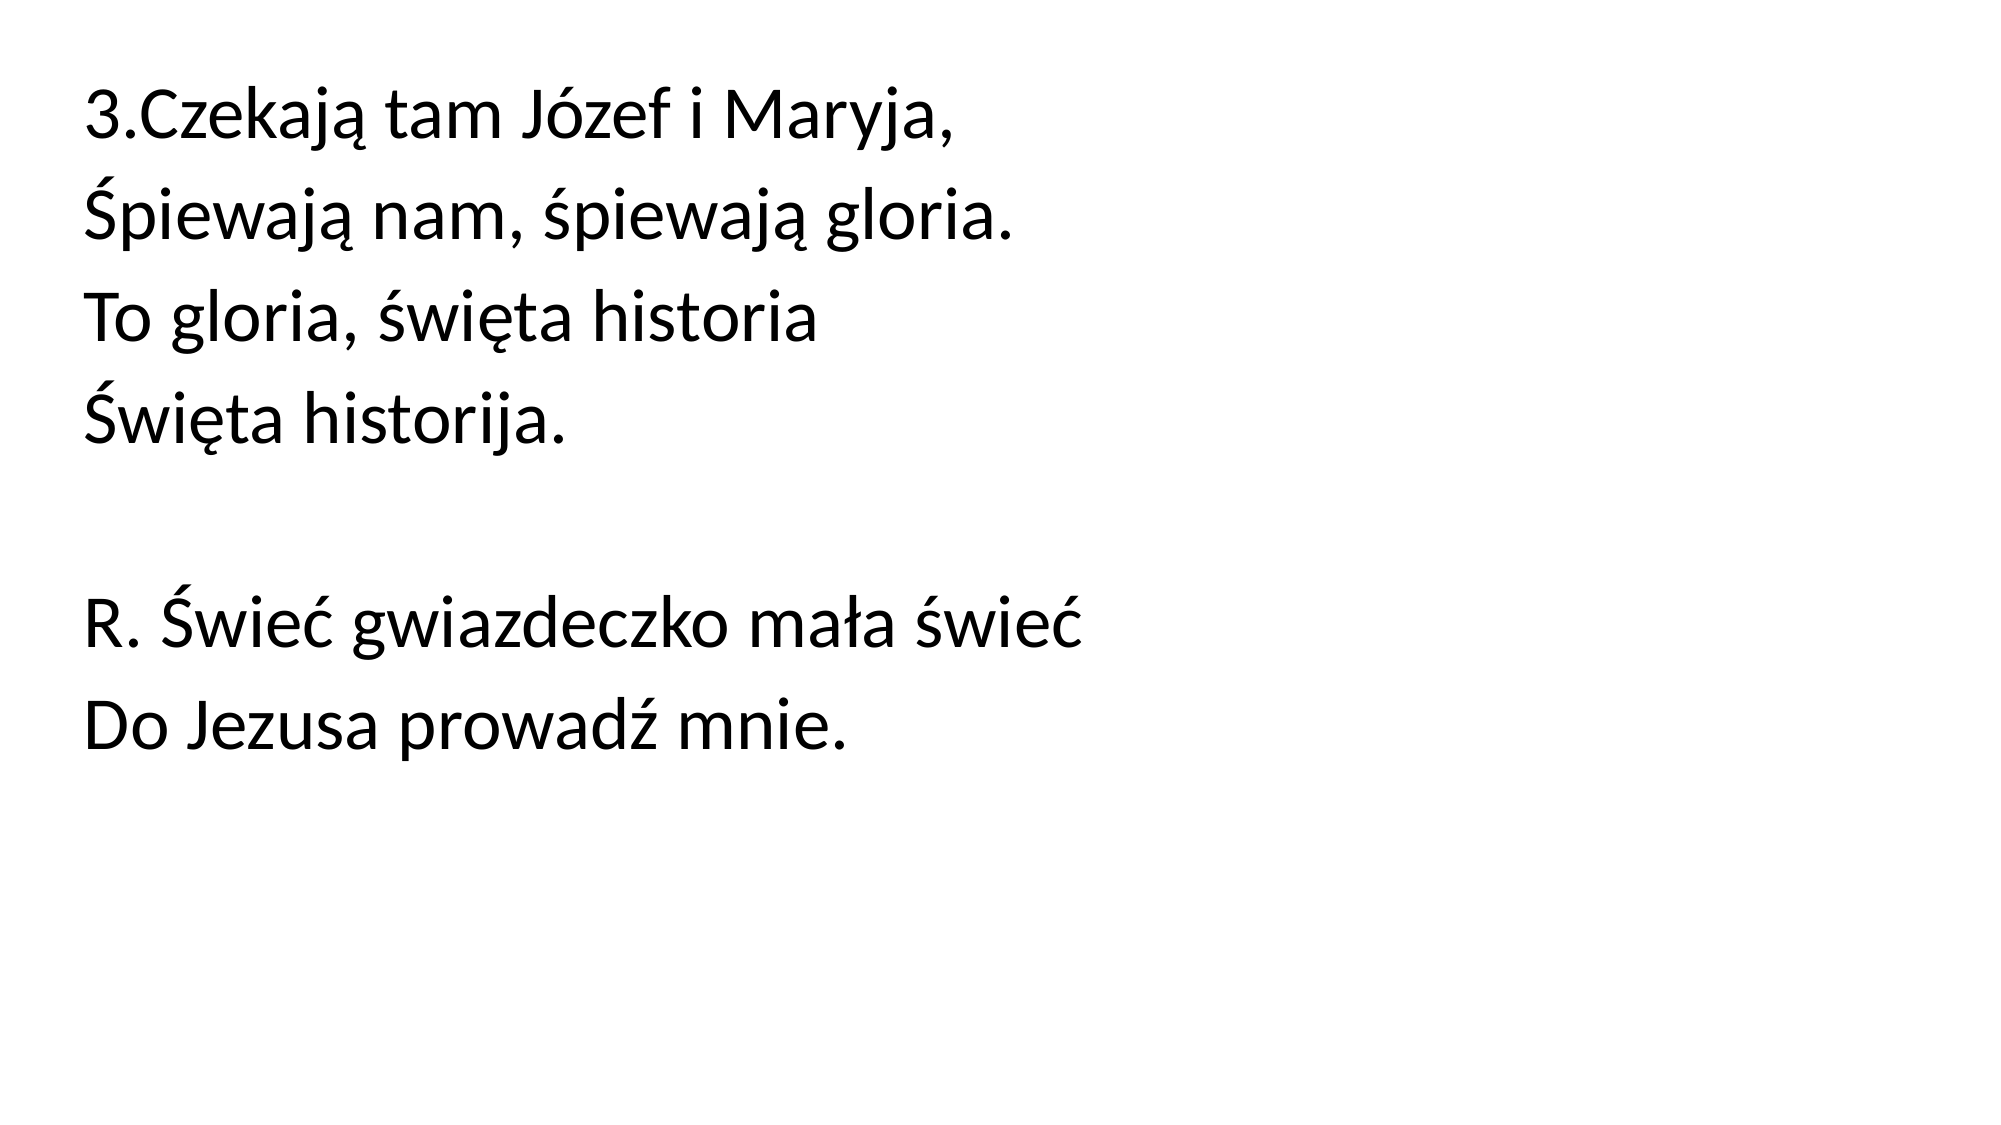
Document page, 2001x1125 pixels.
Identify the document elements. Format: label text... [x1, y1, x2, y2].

list 3.Czekają tam Józef i Maryja, Śpiewają nam, śpiewają gloria. To gloria, święta historia Święta historija. R. Świeć gwiazdeczko mała świeć Do Jezusa prowadź mnie. [68, 66, 1926, 1037]
